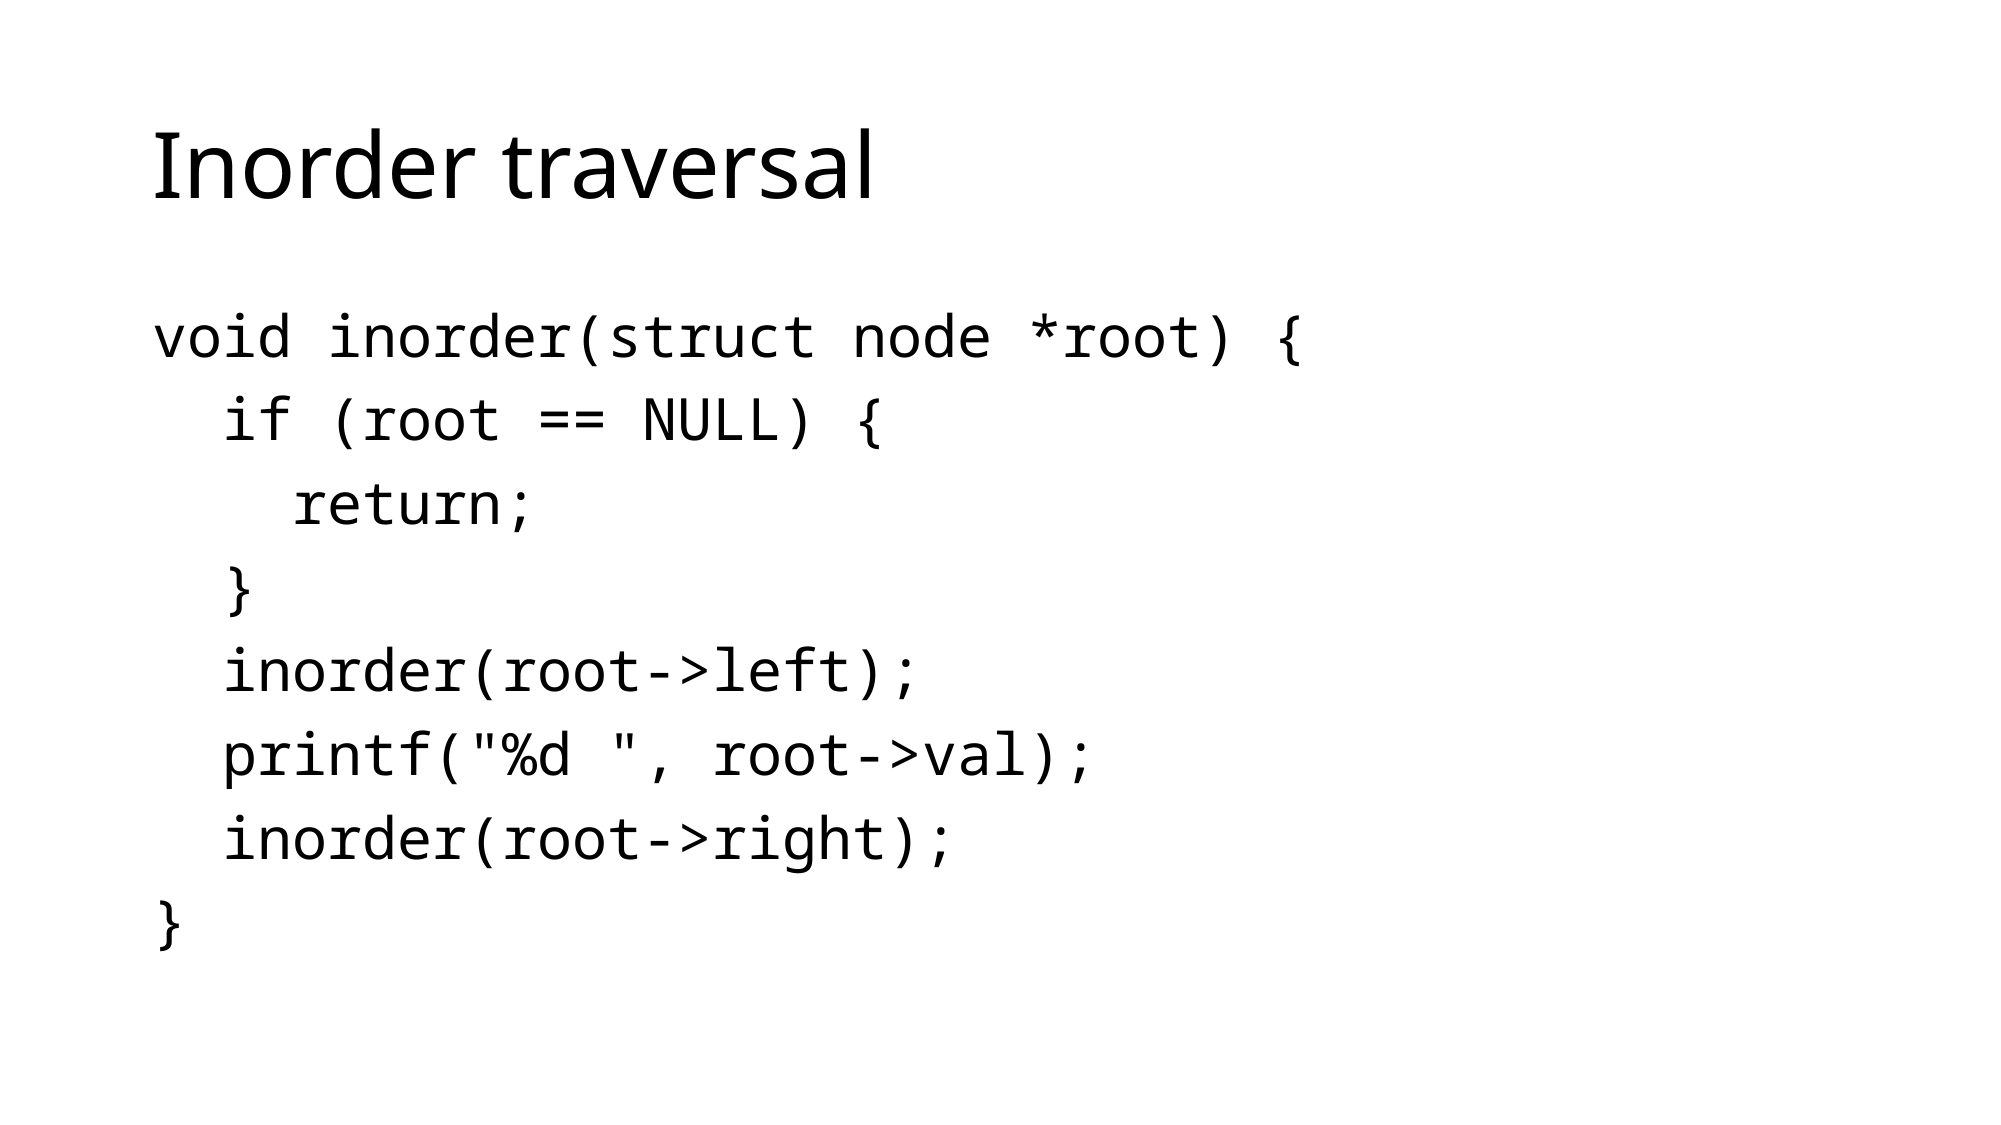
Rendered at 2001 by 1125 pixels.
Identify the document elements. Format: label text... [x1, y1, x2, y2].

list void inorder(struct node *root) { if (root == NULL) { return; } inorder(root->left); printf("%d ", root->val); inorder(root->right); } [137, 299, 1863, 1014]
title Inorder traversal [137, 59, 1863, 278]
